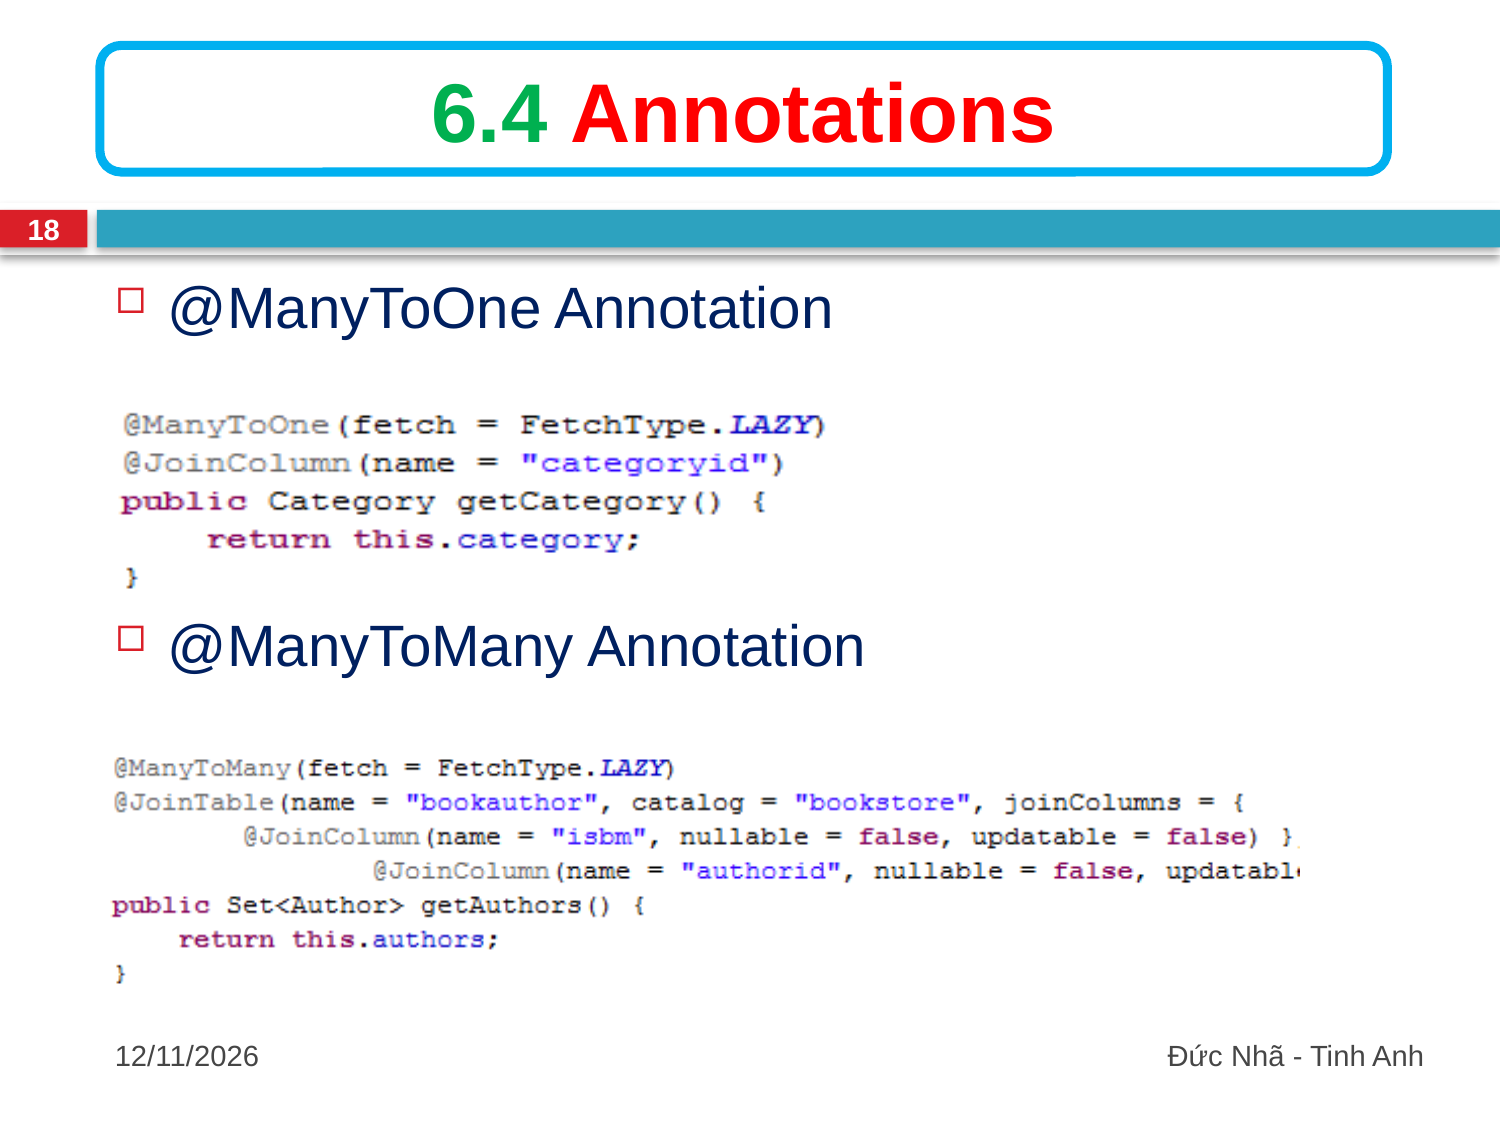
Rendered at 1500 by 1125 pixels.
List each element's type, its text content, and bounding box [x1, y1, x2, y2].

text_box 6.4 Annotations [95, 40, 1392, 177]
list @ManyToOne Annotation @ManyToMany Annotation [100, 262, 1438, 1000]
slide_number 18 [0, 208, 88, 249]
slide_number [99, 1025, 538, 1085]
picture [97, 742, 1301, 1001]
picture [99, 387, 888, 618]
footer Đức Nhã - Tinh Anh [549, 1025, 1440, 1085]
